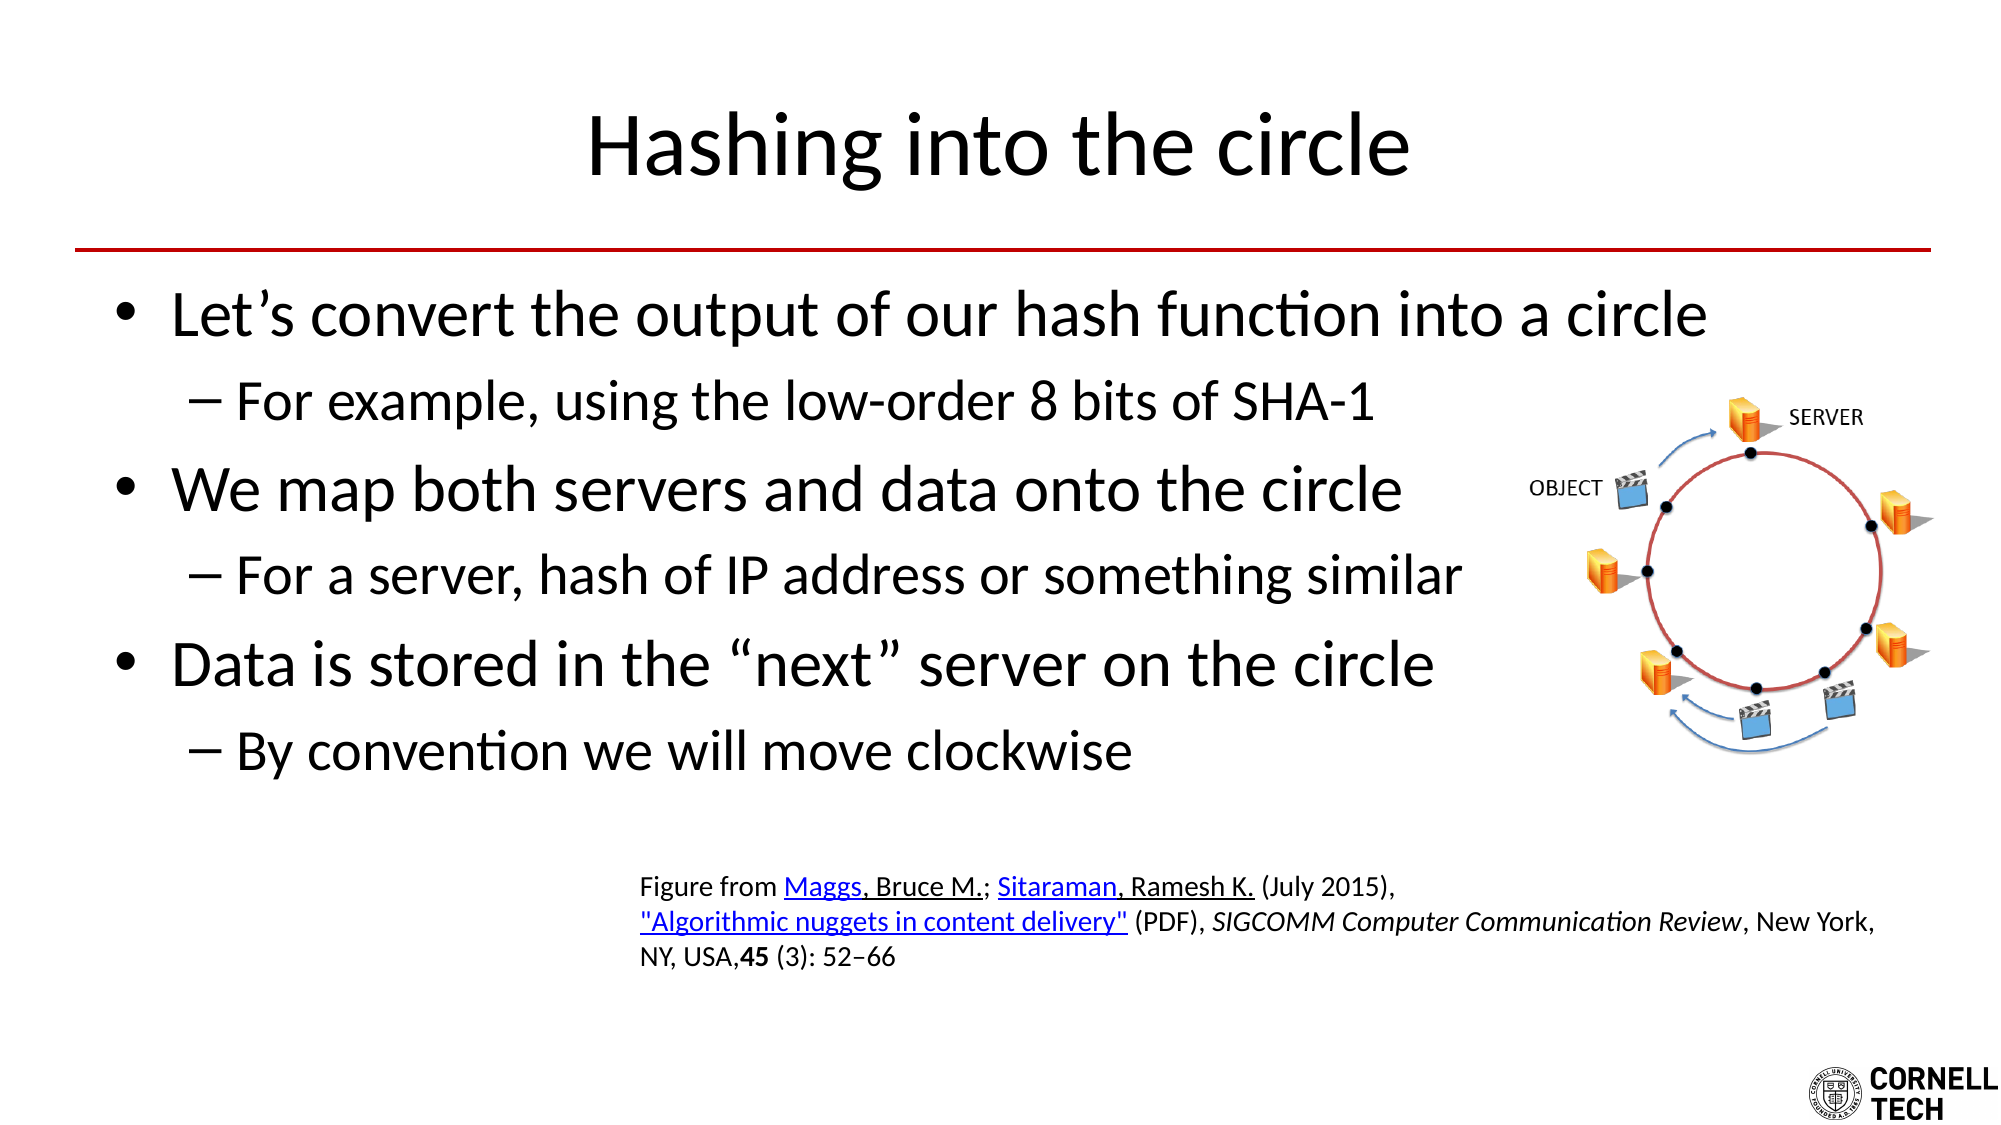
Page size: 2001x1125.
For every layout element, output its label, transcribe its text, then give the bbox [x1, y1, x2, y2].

picture [1809, 1067, 1998, 1120]
picture [1504, 379, 1966, 775]
list Let’s convert the output of our hash function into a circle For example, using the low-order 8 bits of SHA-1 We map both servers and data onto the circle For a server, hash of IP address or something similar Data is stored in the “next” server on the circle By convention we will move clockwise Figure from Maggs, Bruce M.; Sitaraman, Ramesh K. (July 2015), "Algorithmic nuggets in content delivery" (PDF), SIGCOMM Computer Communication Review, New York, NY, USA,45 (3): 52–66 [99, 262, 1900, 1005]
title Hashing into the circle [99, 45, 1900, 233]
